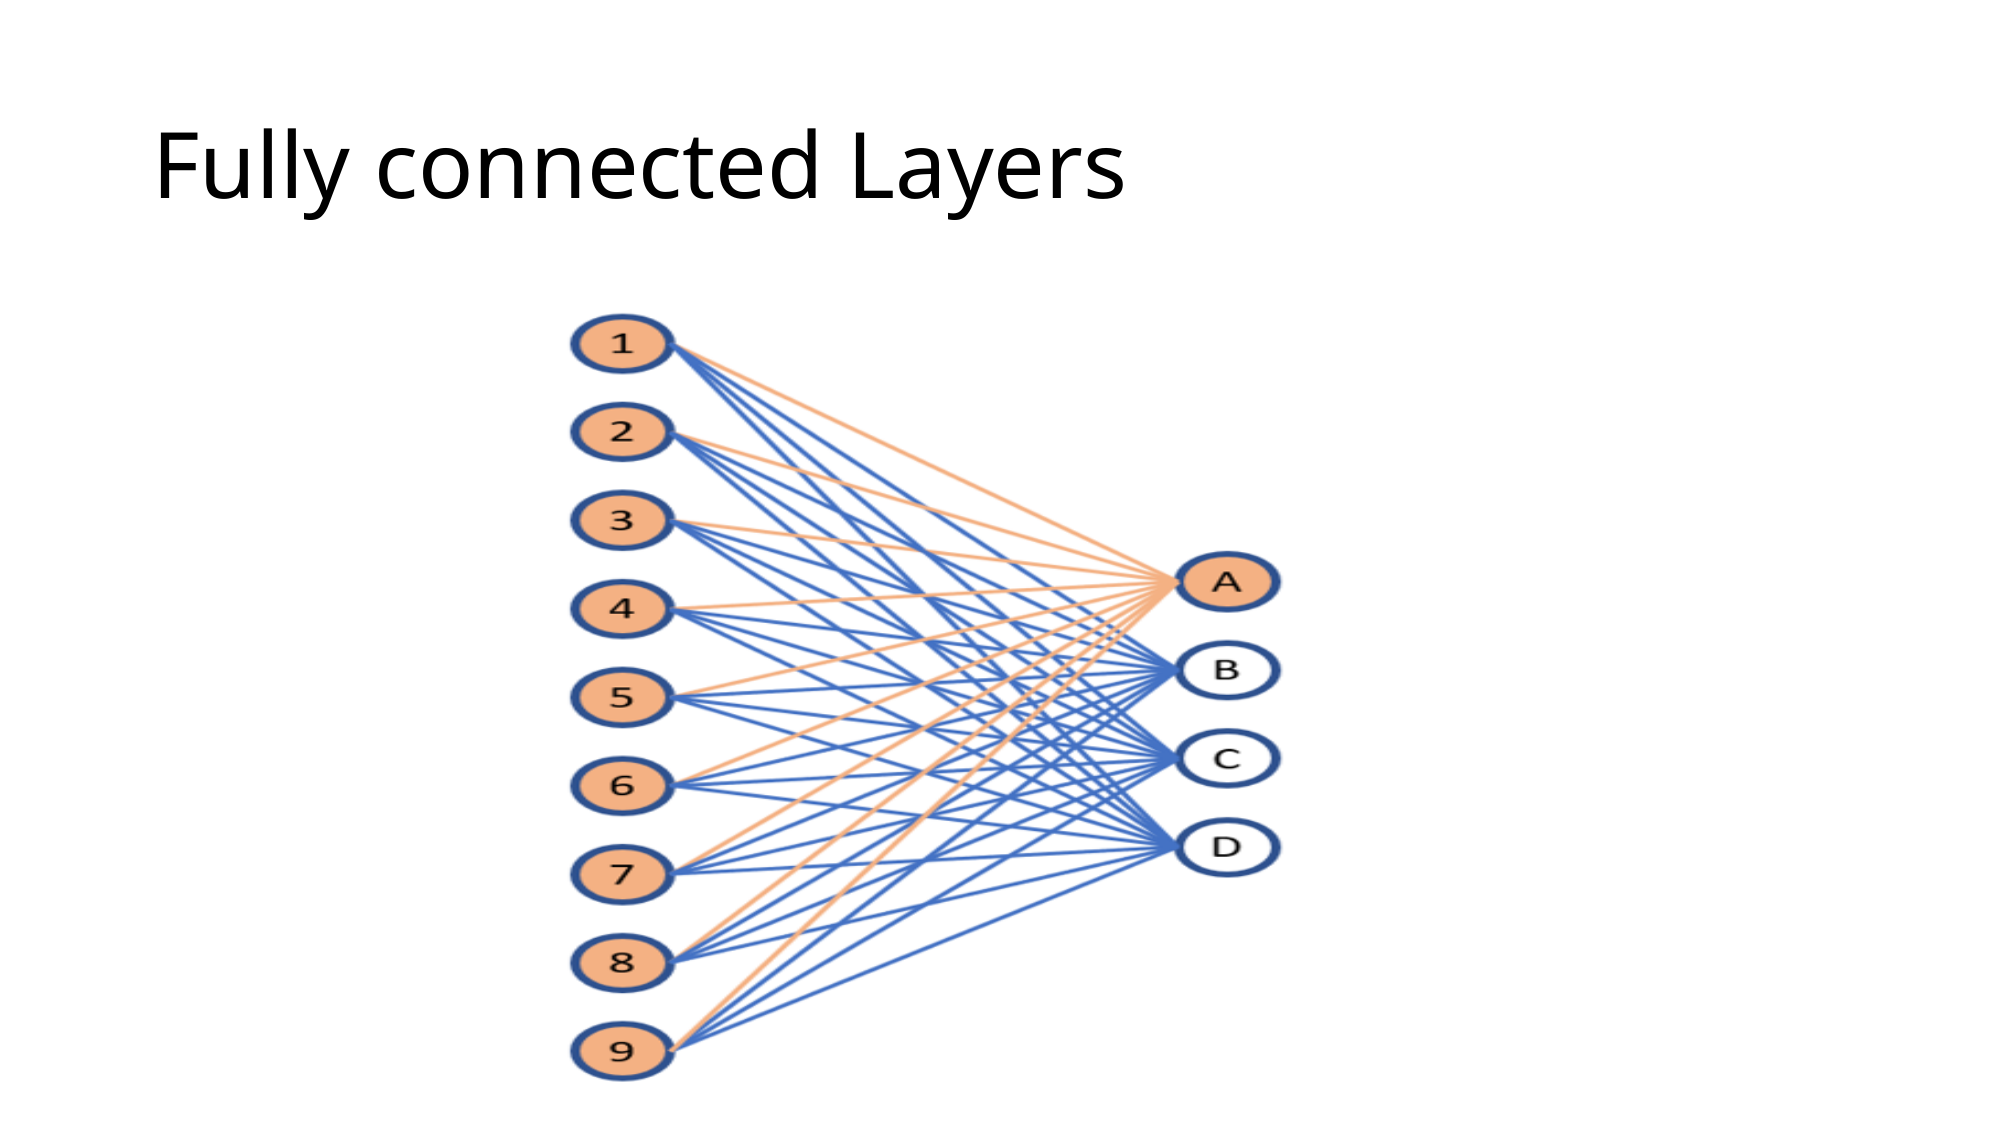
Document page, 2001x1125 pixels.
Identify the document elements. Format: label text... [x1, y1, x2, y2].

title Fully connected Layers [137, 59, 1863, 278]
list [476, 299, 1387, 1109]
